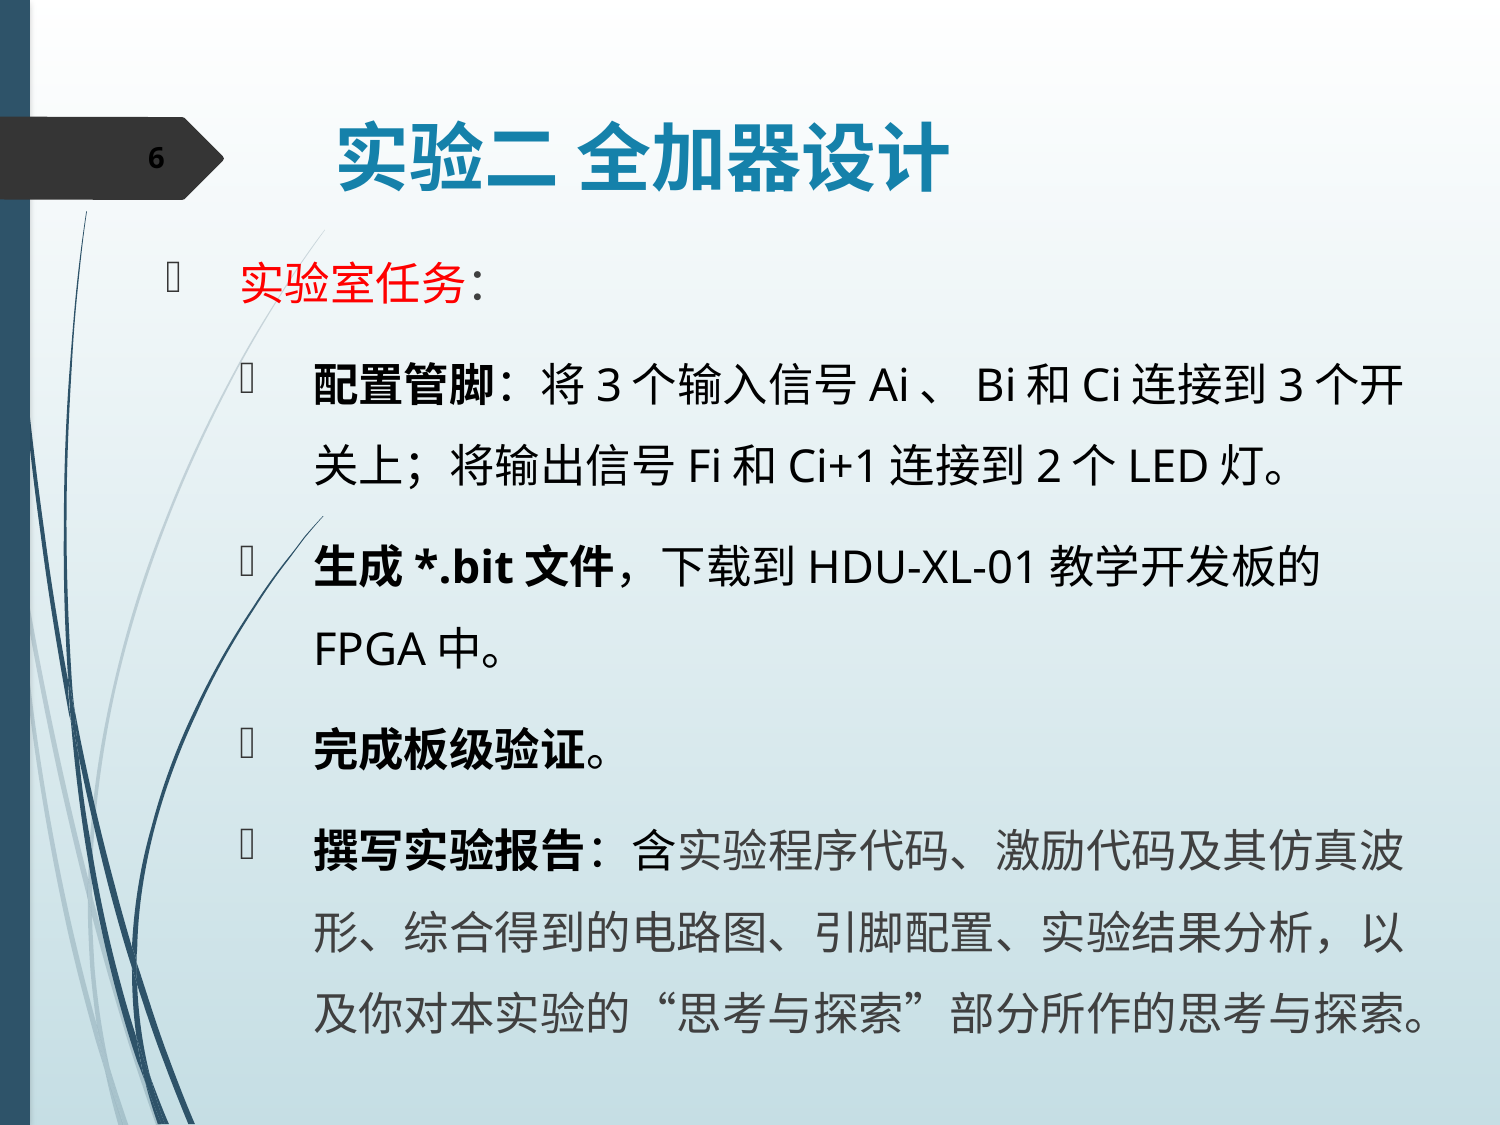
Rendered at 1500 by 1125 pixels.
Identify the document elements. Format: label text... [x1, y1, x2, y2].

title 实验二 全加器设计 [319, 102, 1400, 220]
list 实验室任务： 配置管脚：将3个输入信号Ai、Bi和Ci连接到3个开关上；将输出信号Fi和Ci+1连接到2个LED灯。 生成*.bit文件，下载到HDU-XL-01教学开发板的FPGA中。 完成板级验证。 撰写实验报告：含实验程序代码、激励代码及其仿真波形、综合得到的电路图、引脚配置、实验结果分析，以及你对本实验的“思考与探索”部分所作的思考与探索。 [76, 220, 1427, 1059]
slide_number 6 [83, 129, 180, 190]
